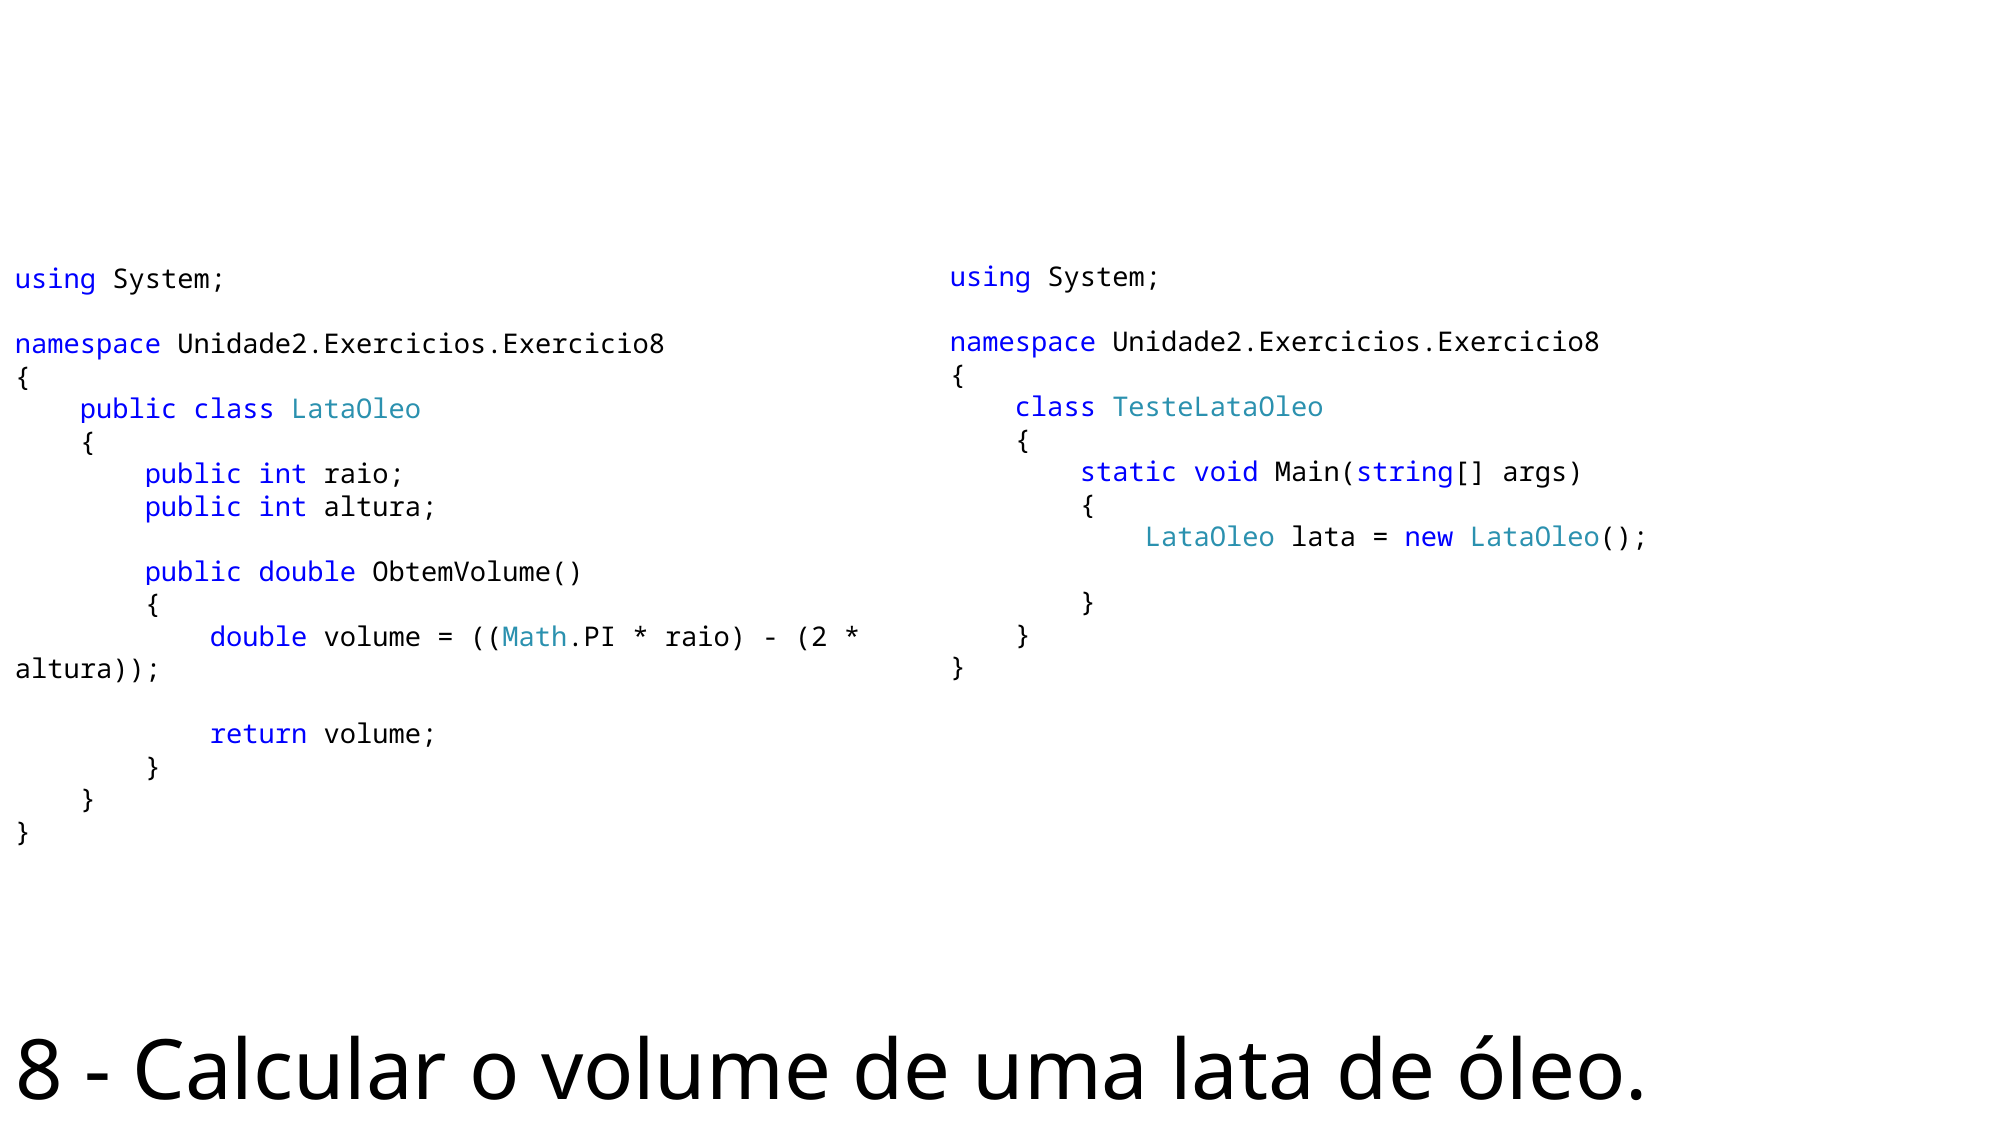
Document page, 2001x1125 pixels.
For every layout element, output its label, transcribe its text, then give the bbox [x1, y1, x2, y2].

text_box using System; namespace Unidade2.Exercicios.Exercicio8 { class TesteLataOleo { static void Main(string[] args) { LataOleo lata = new LataOleo(); } } } [934, 252, 2000, 690]
text_box using System; namespace Unidade2.Exercicios.Exercicio8 { public class LataOleo { public int raio; public int altura; public double ObtemVolume() { double volume = ((Math.PI * raio) - (2 * altura)); return volume; } } } [0, 254, 958, 854]
title 8 - Calcular o volume de uma lata de óleo. [0, 1017, 2000, 1125]
